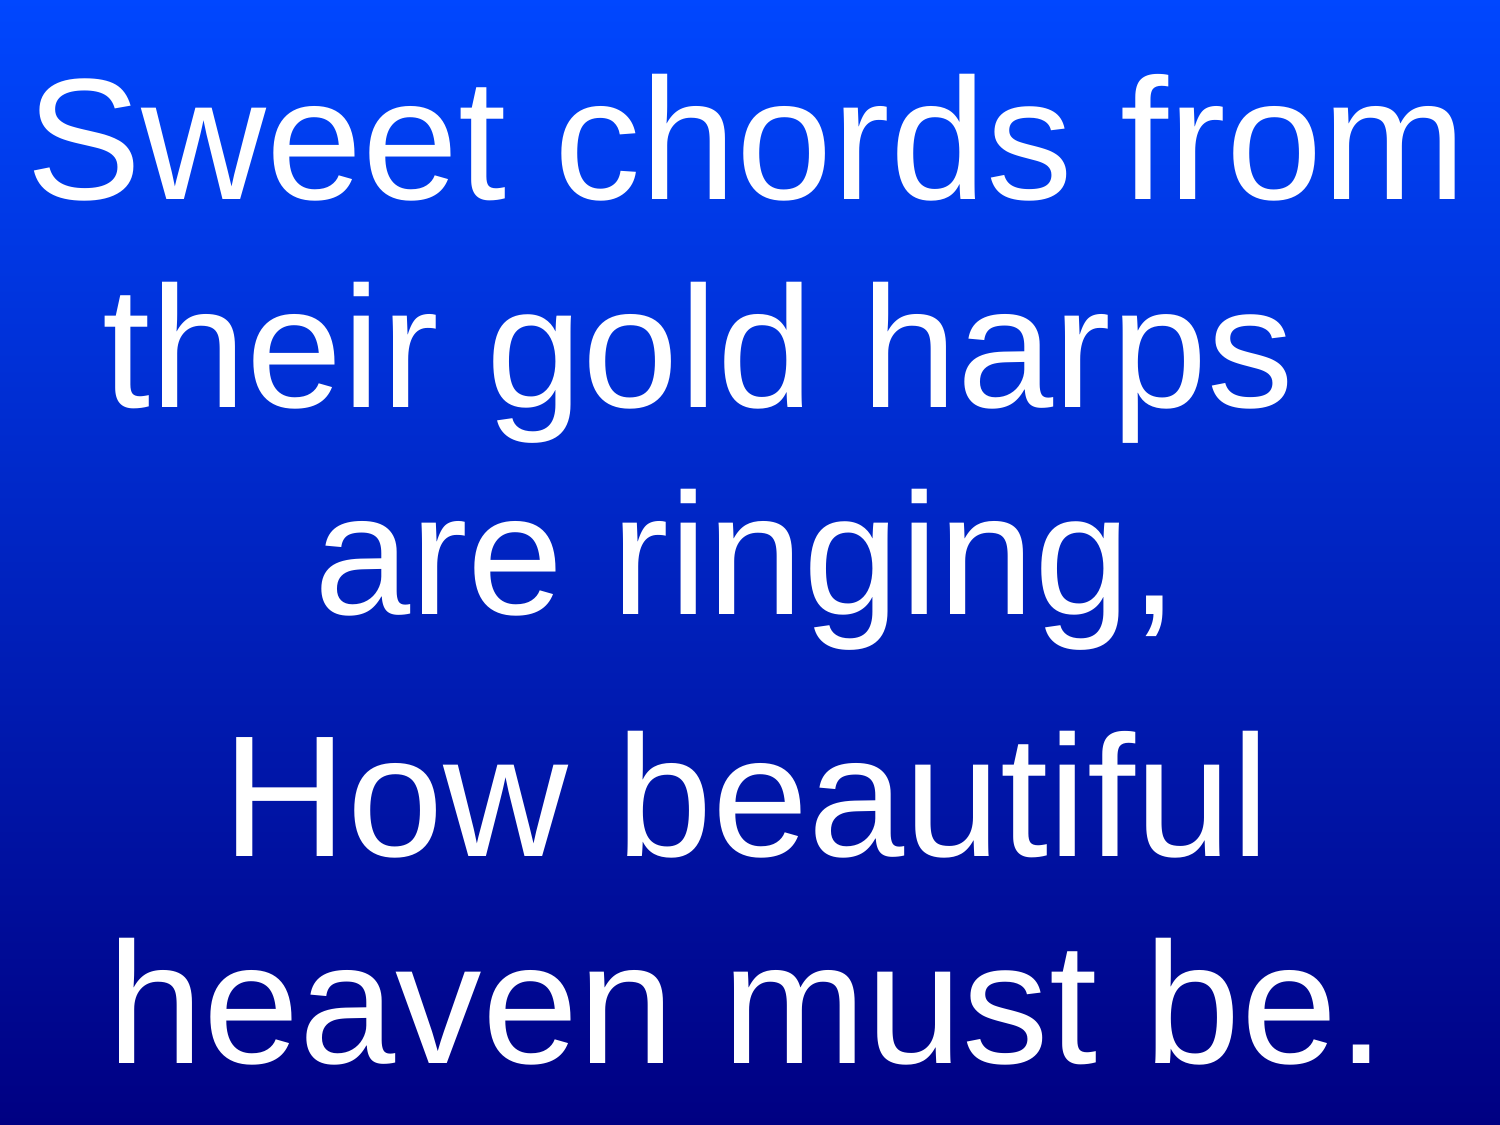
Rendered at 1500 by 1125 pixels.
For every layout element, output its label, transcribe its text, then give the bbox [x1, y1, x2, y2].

list Sweet chords from their gold harps are ringing, How beautiful heaven must be. [0, 19, 1500, 1125]
